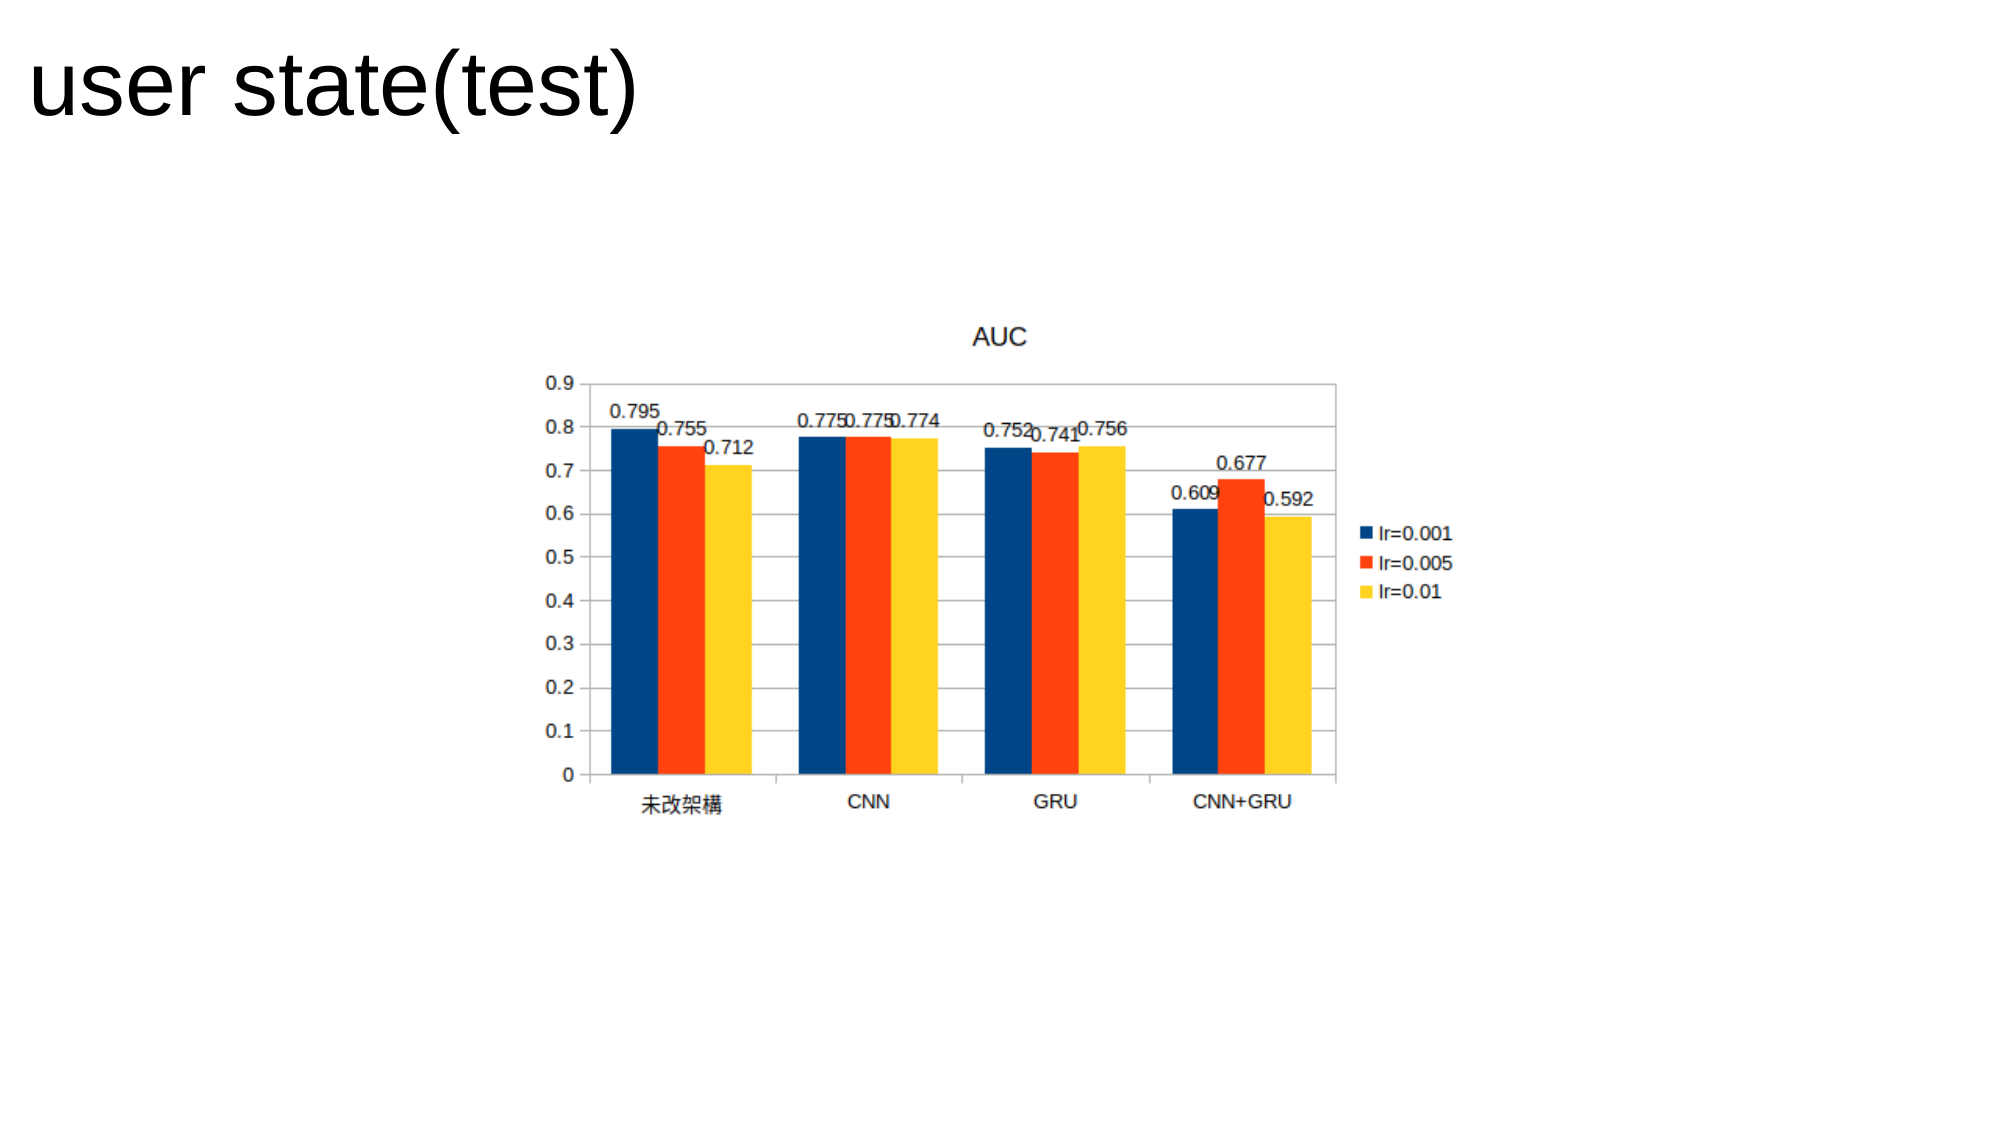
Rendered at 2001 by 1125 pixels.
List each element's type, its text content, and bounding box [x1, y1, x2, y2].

text_box user state(test) [28, 14, 1922, 143]
picture [527, 296, 1473, 829]
